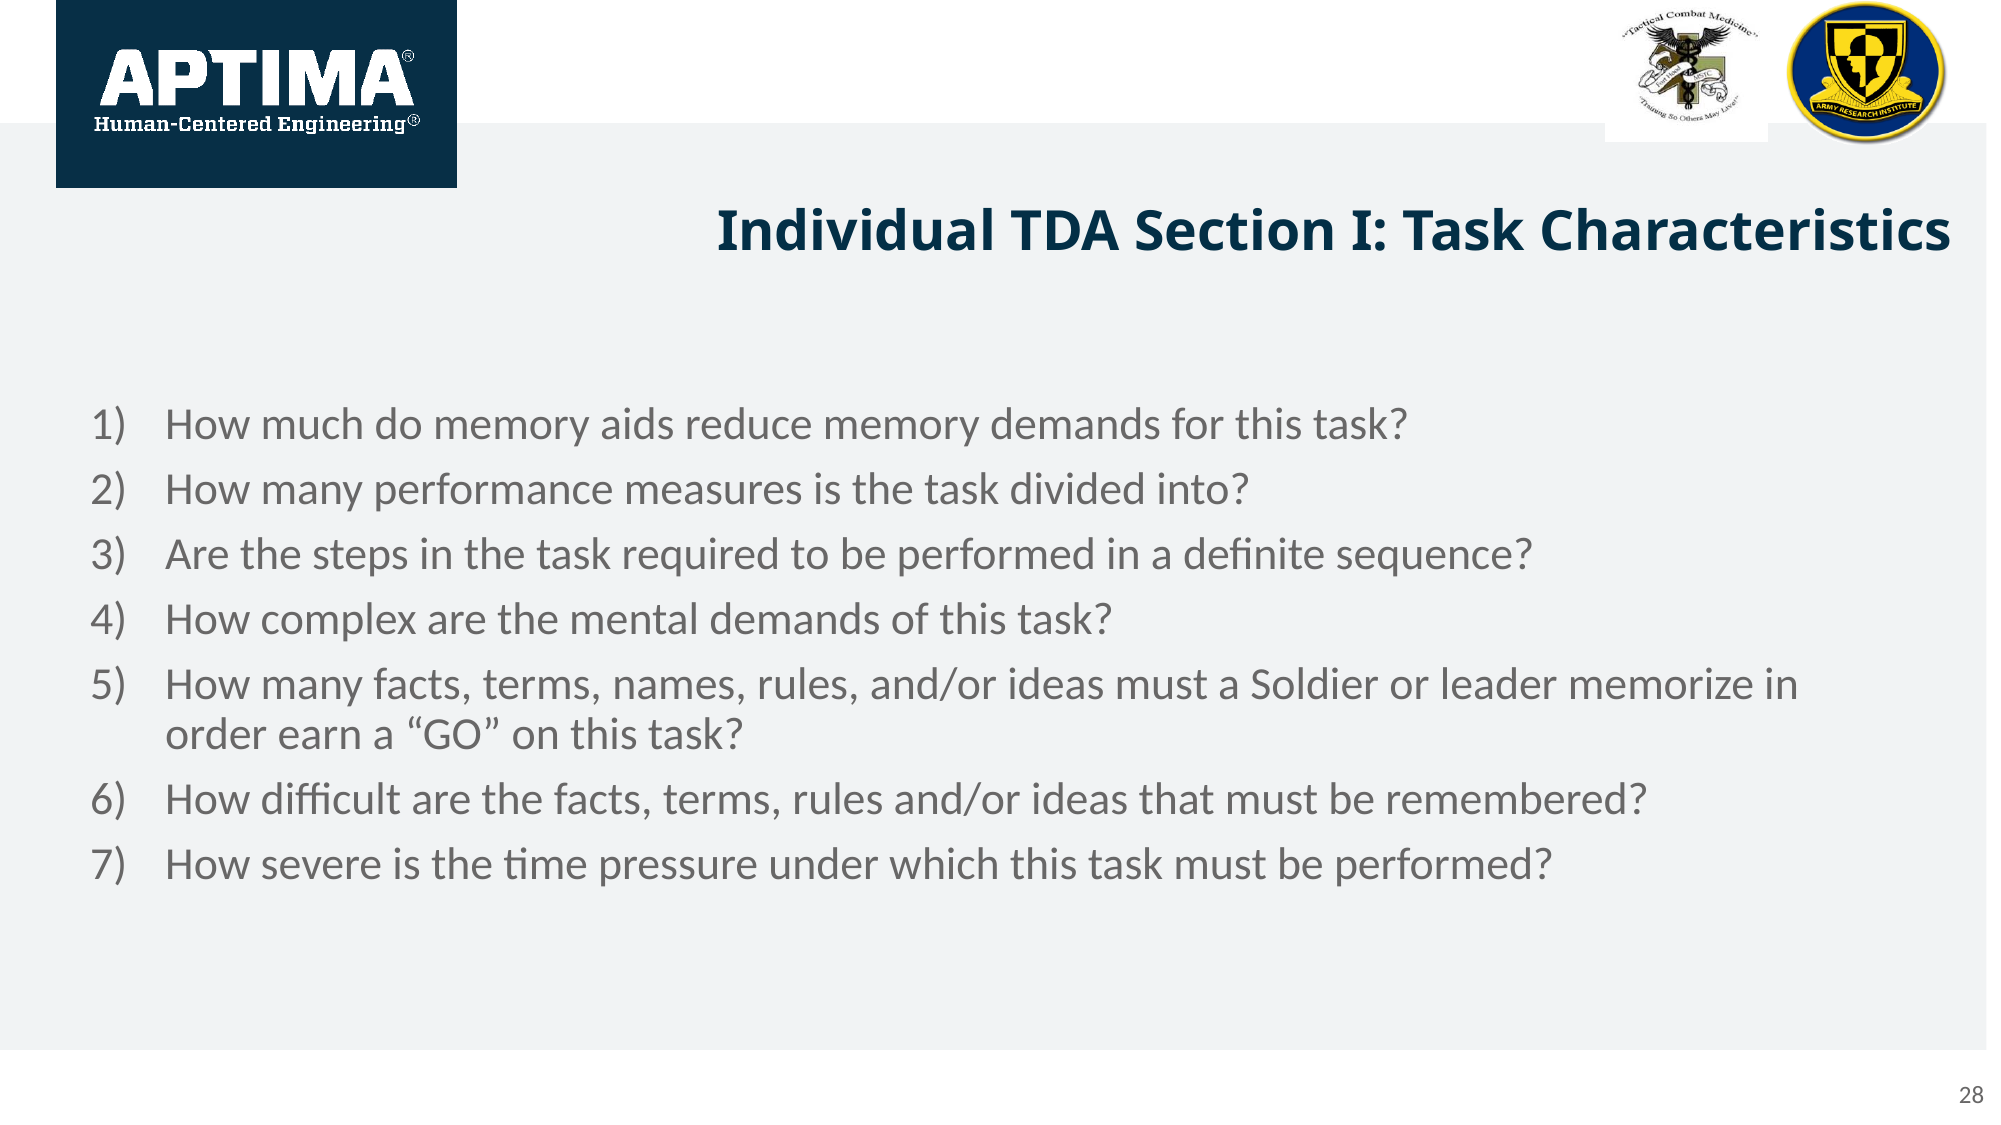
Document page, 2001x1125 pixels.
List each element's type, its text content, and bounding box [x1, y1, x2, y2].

list How much do memory aids reduce memory demands for this task? How many performance measures is the task divided into? Are the steps in the task required to be performed in a definite sequence? How complex are the mental demands of this task? How many facts, terms, names, rules, and/or ideas must a Soldier or leader memorize in order earn a “GO” on this task? How difficult are the facts, terms, rules and/or ideas that must be remembered? How severe is the time pressure under which this task must be performed? [75, 392, 1925, 1058]
list Individual TDA Section I: Task Characteristics [702, 164, 2000, 292]
picture [56, 0, 457, 188]
picture [1784, 0, 1948, 145]
picture [1605, 0, 1768, 142]
